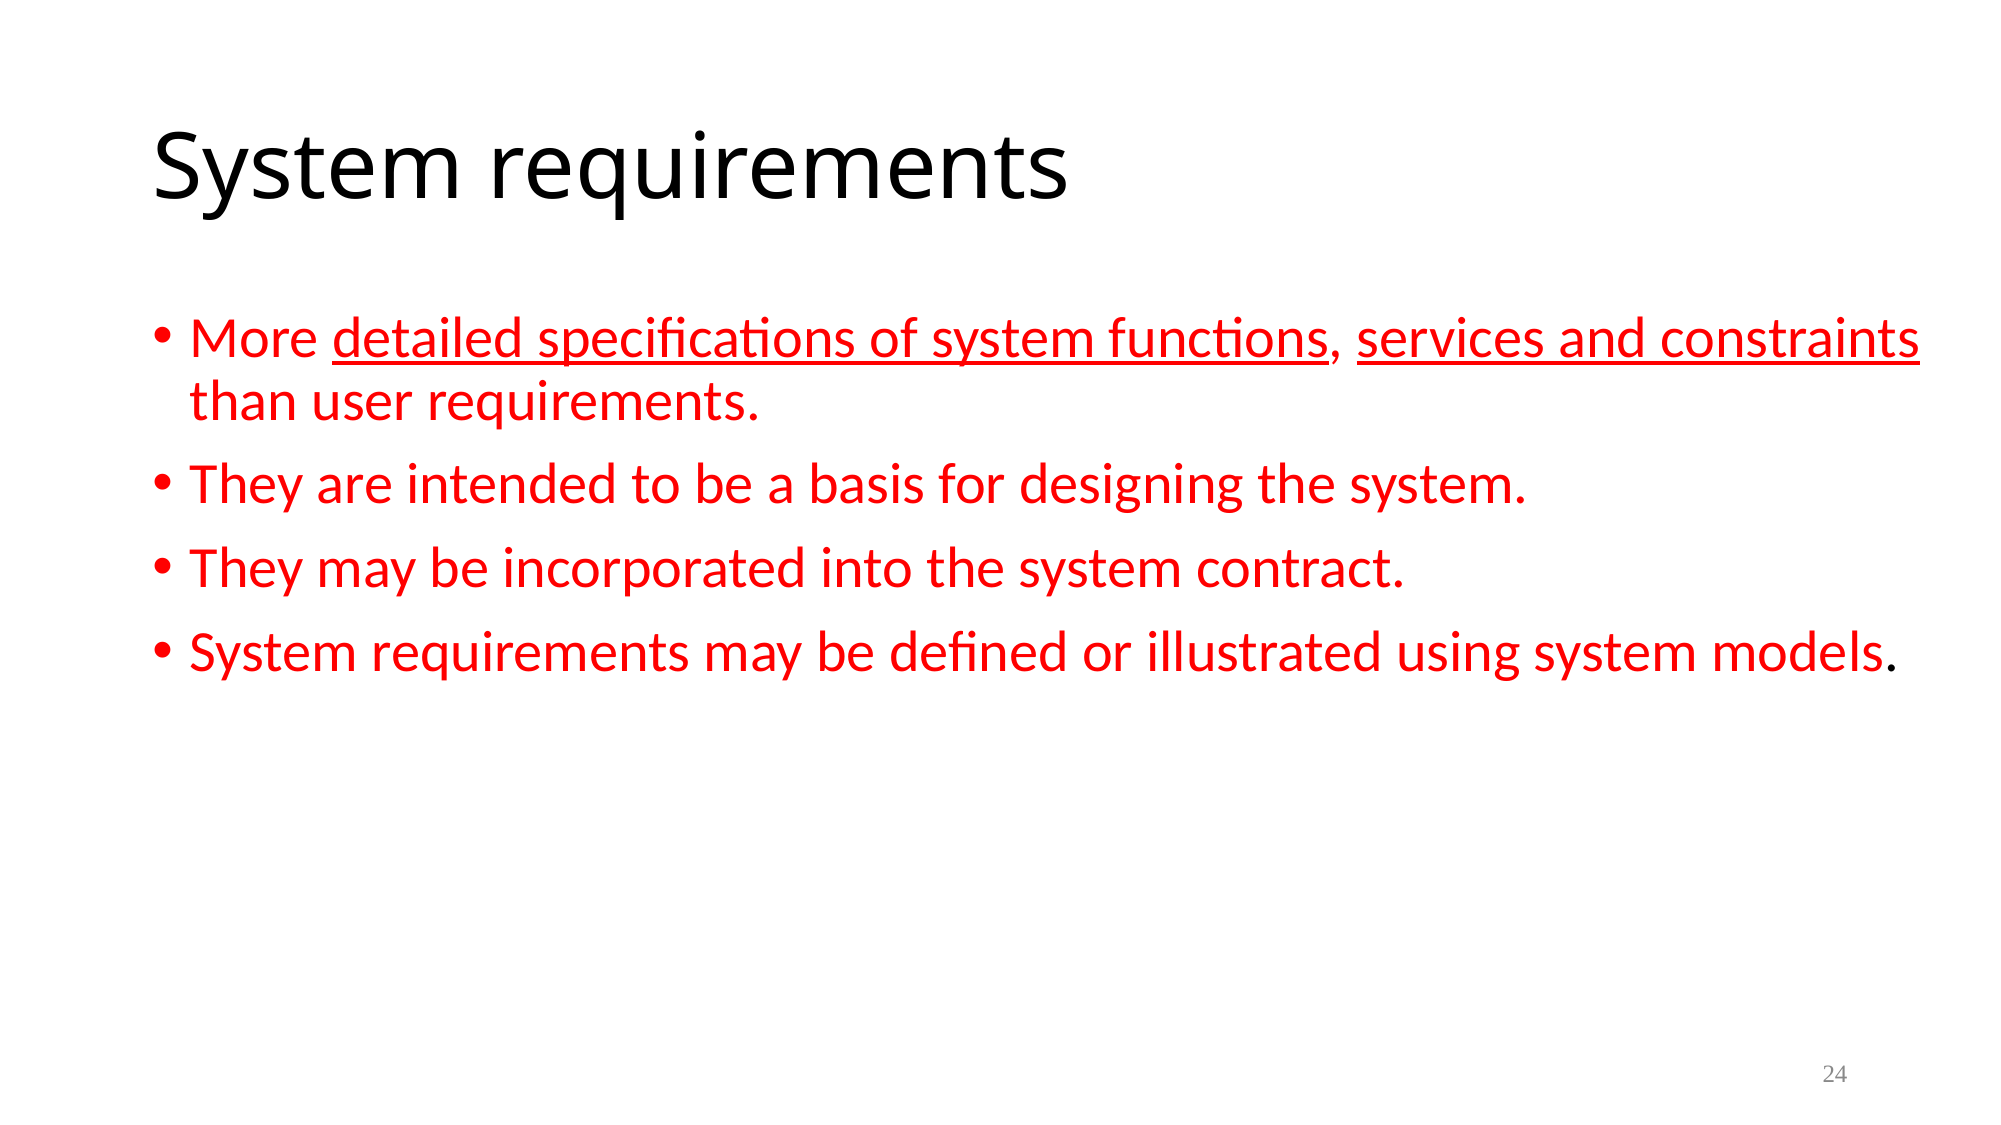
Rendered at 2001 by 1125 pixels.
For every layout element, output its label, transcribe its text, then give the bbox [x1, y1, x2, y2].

title System requirements [137, 59, 1863, 278]
slide_number 24 [1412, 1042, 1863, 1103]
list More detailed specifications of system functions, services and constraints than user requirements. They are intended to be a basis for designing the system. They may be incorporated into the system contract. System requirements may be defined or illustrated using system models. [137, 299, 1946, 1014]
